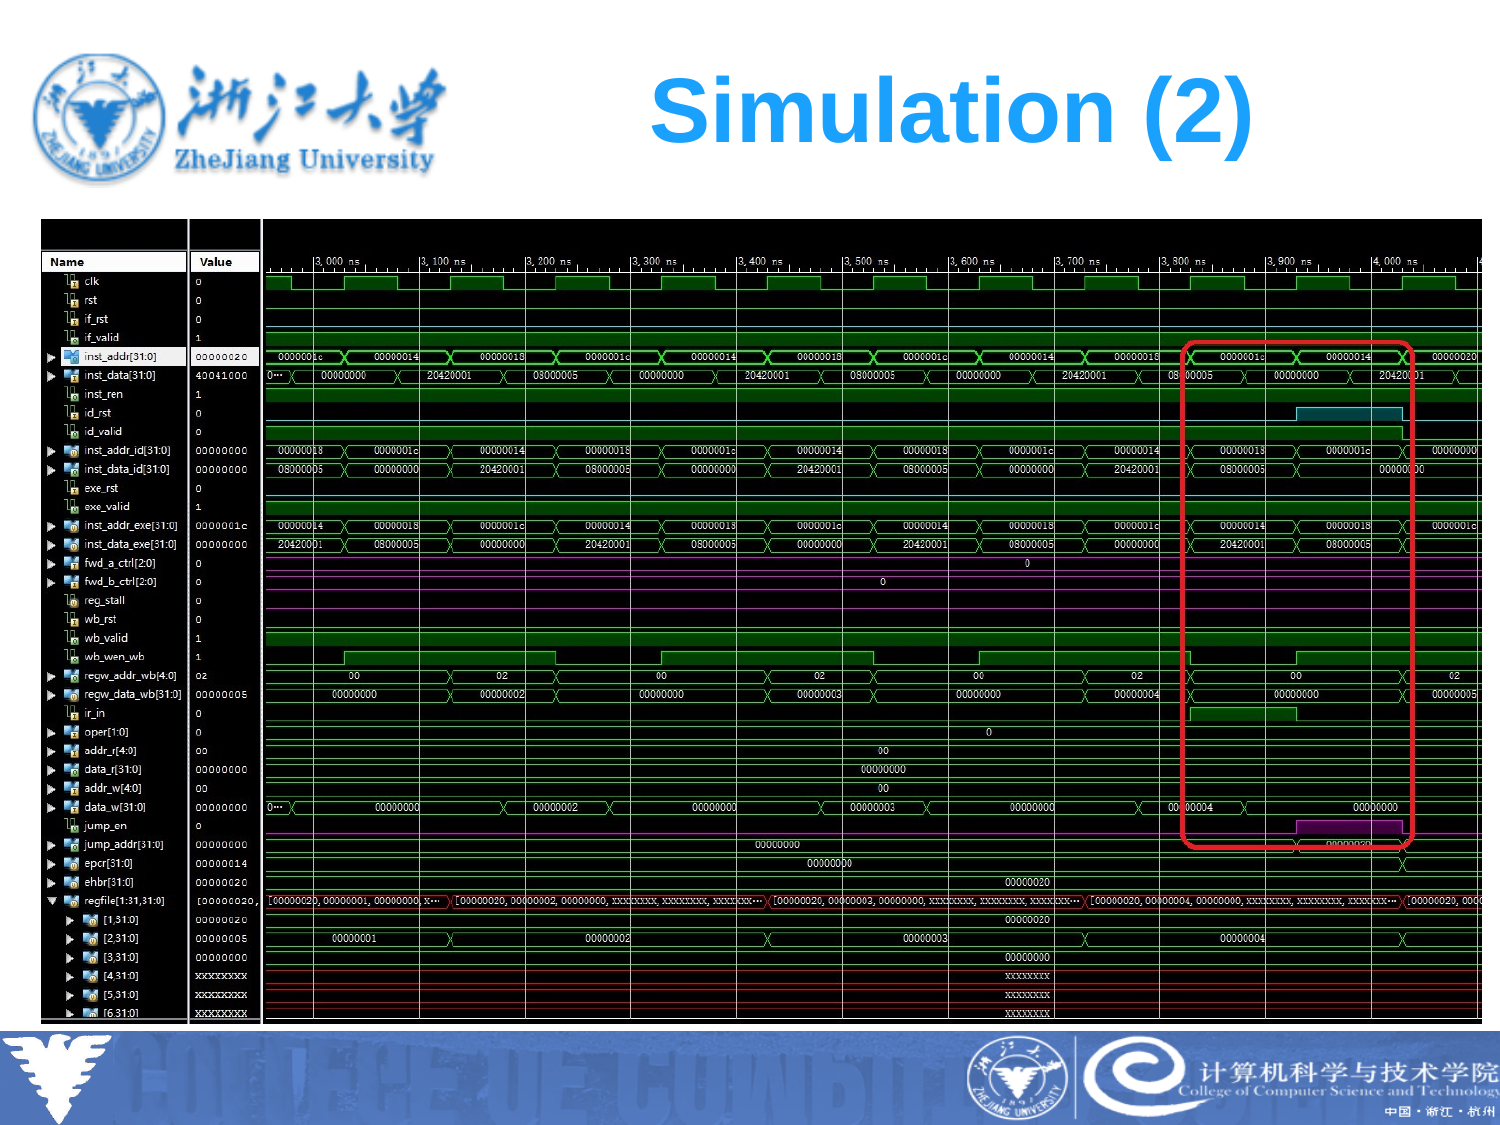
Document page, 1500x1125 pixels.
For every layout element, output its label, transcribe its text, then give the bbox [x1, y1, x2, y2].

picture [0, 1031, 1500, 1125]
title Simulation (2) [468, 13, 1437, 200]
picture [41, 219, 1483, 1024]
picture [23, 46, 453, 188]
